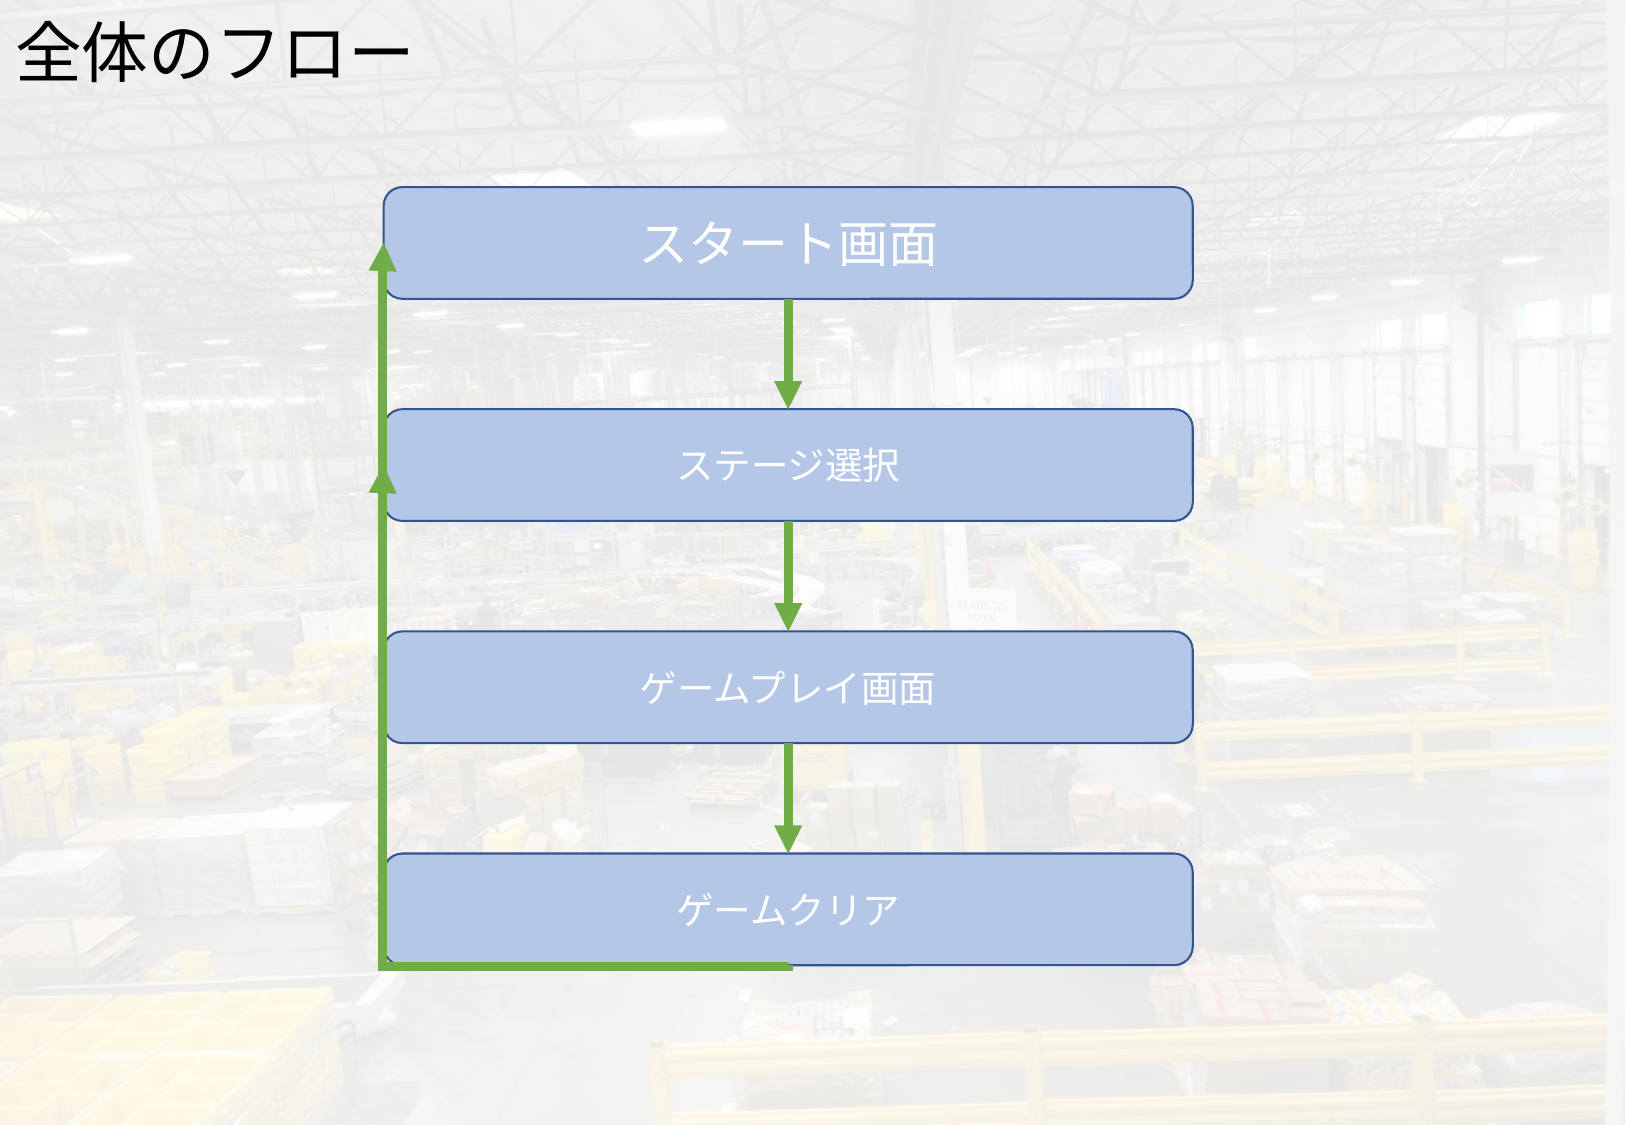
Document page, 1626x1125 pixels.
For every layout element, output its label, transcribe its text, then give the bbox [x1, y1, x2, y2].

text_box ゲームプレイ画面 [948, 630, 1194, 745]
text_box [224, 401, 948, 807]
text_box スタート画面 [382, 186, 1194, 300]
text_box ゲームクリア [387, 852, 1194, 967]
text_box ステージ選択 [948, 408, 1194, 522]
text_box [335, 512, 837, 918]
title 全体のフロー [0, 0, 789, 112]
